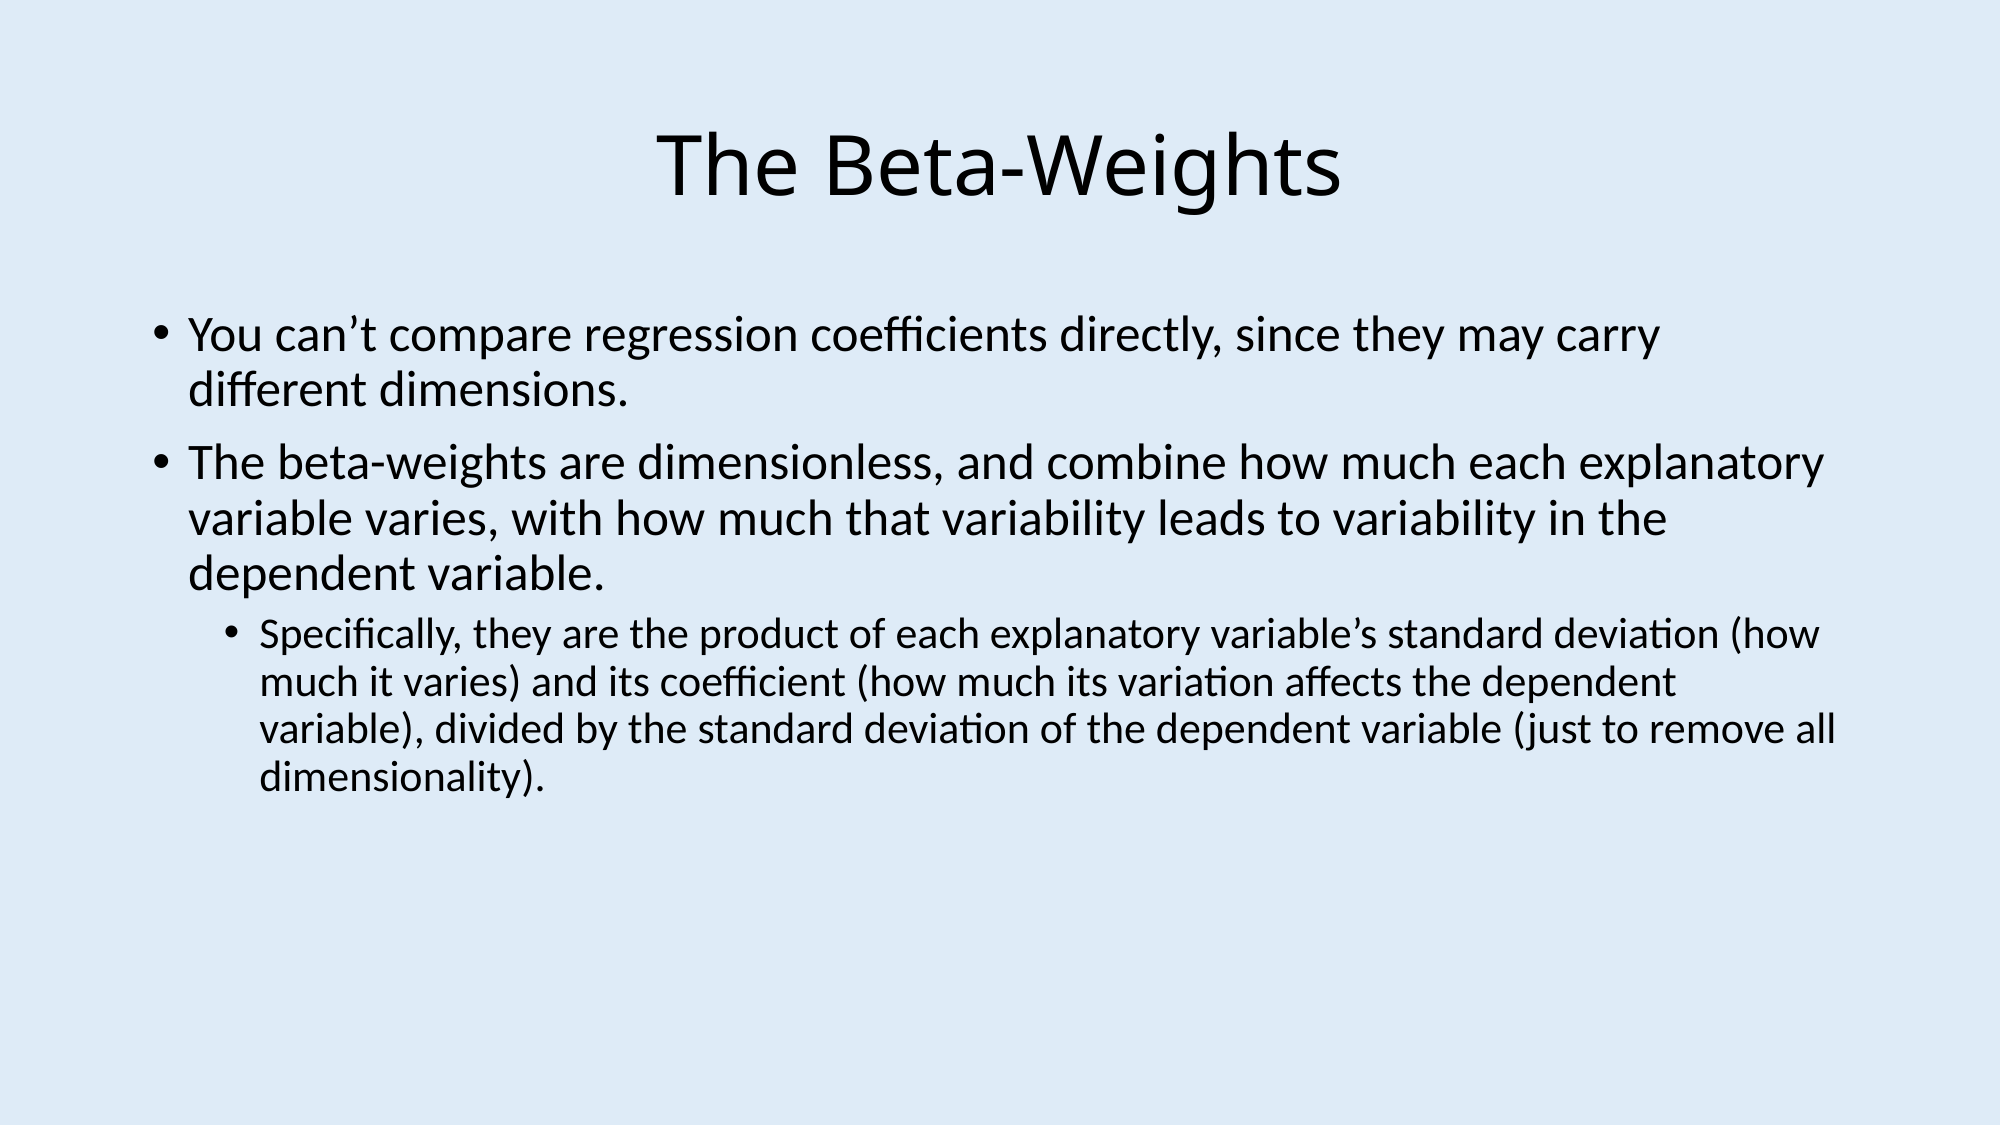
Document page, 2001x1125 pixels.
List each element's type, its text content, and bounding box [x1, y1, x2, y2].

list You can’t compare regression coefficients directly, since they may carry different dimensions. The beta-weights are dimensionless, and combine how much each explanatory variable varies, with how much that variability leads to variability in the dependent variable. Specifically, they are the product of each explanatory variable’s standard deviation (how much it varies) and its coefficient (how much its variation affects the dependent variable), divided by the standard deviation of the dependent variable (just to remove all dimensionality). [137, 299, 1863, 812]
title The Beta-Weights [137, 59, 1863, 278]
